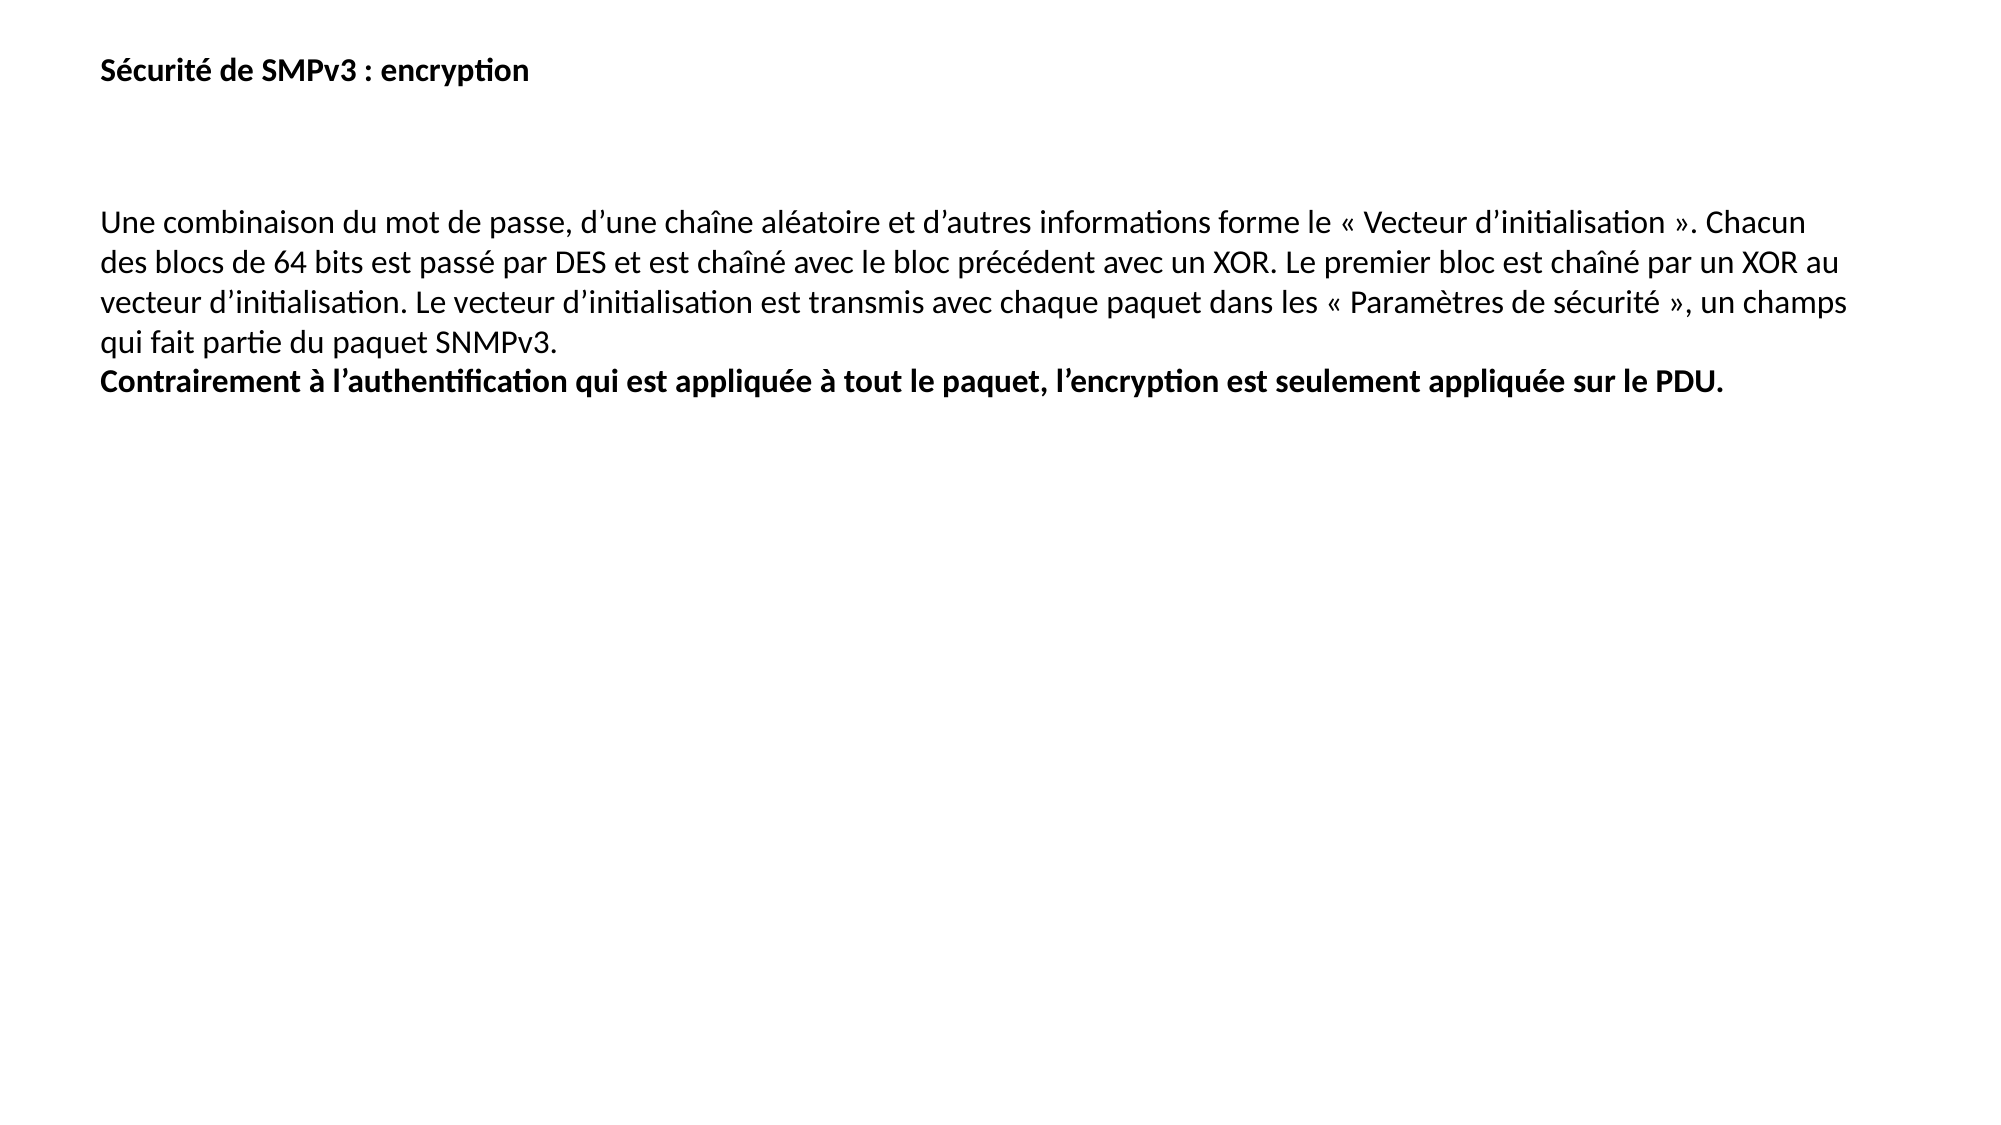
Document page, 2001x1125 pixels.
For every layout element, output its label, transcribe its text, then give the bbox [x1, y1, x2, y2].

text_box Sécurité de SMPv3 : encryption [85, 40, 1228, 96]
text_box Une combinaison du mot de passe, d’une chaîne aléatoire et d’autres informations forme le « Vecteur d’initialisation ». Chacun des blocs de 64 bits est passé par DES et est chaîné avec le bloc précédent avec un XOR. Le premier bloc est chaîné par un XOR au vecteur d’initialisation. Le vecteur d’initialisation est transmis avec chaque paquet dans les « Paramètres de sécurité », un champs qui fait partie du paquet SNMPv3. Contrairement à l’authentification qui est appliquée à tout le paquet, l’encryption est seulement appliquée sur le PDU. [85, 192, 1874, 407]
